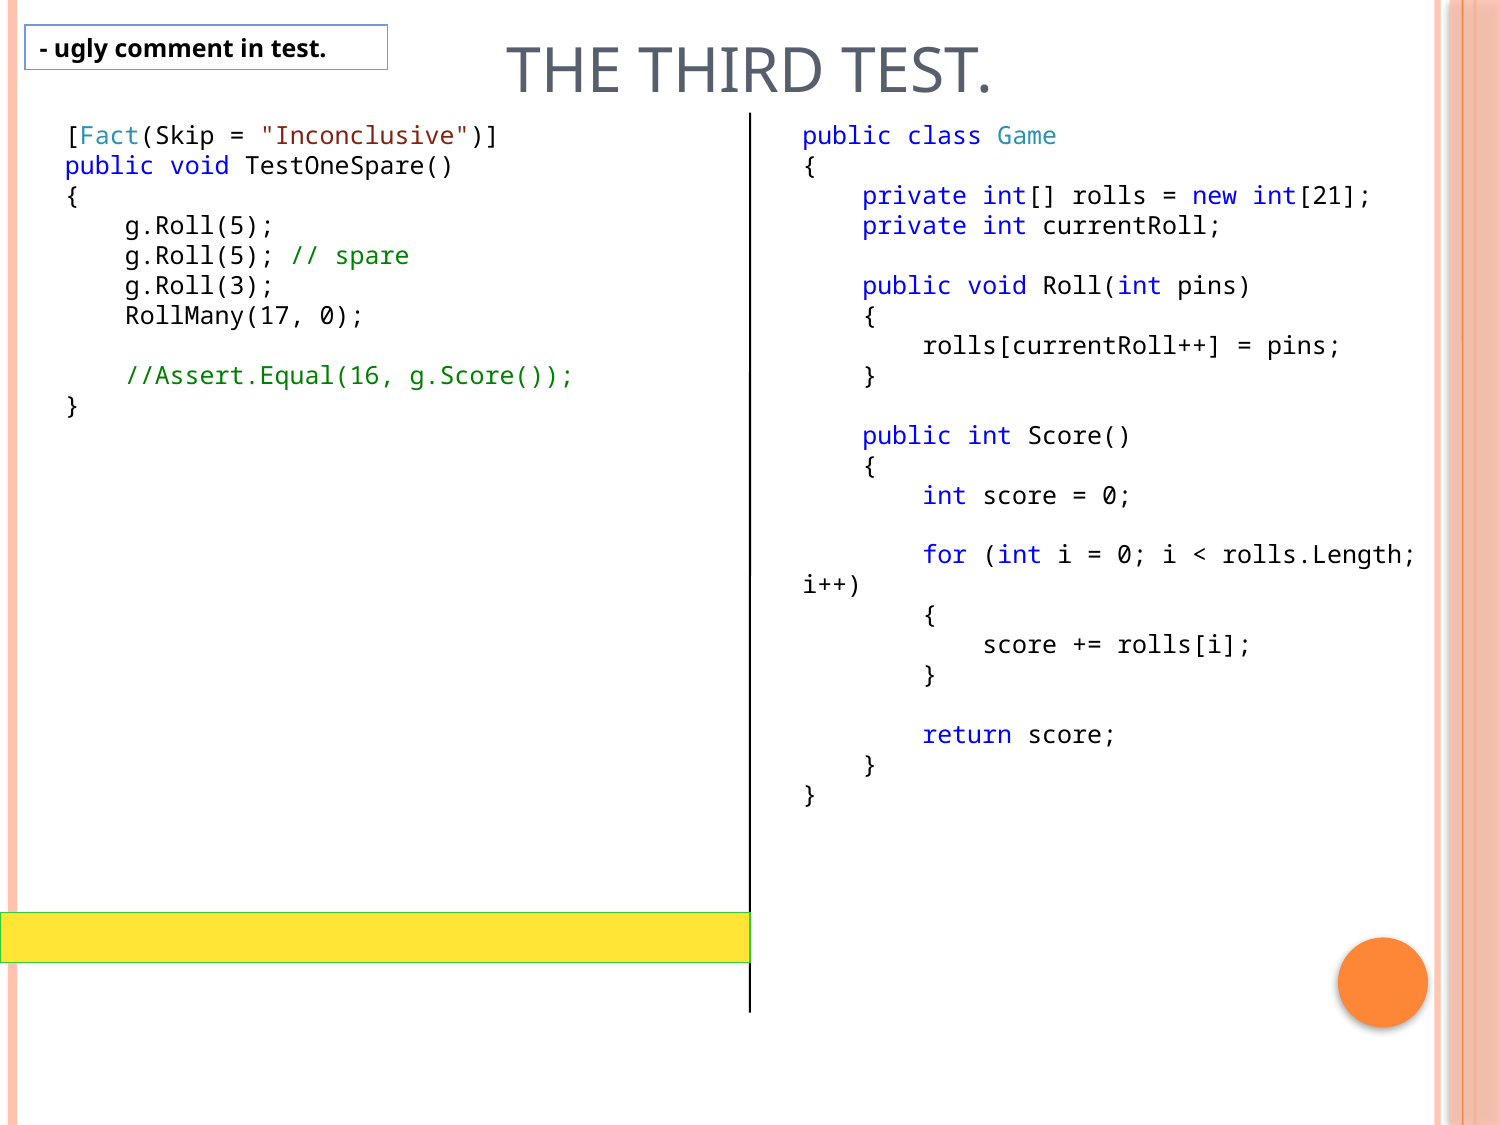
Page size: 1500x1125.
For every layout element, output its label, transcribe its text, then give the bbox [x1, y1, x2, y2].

text_box [Fact(Skip = "Inconclusive")] public void TestOneSpare() { g.Roll(5); g.Roll(5); // spare g.Roll(3); RollMany(17, 0); //Assert.Equal(16, g.Score()); } [50, 112, 625, 427]
text_box - ugly comment in test. [24, 24, 388, 70]
text_box public class Game { private int[] rolls = new int[21]; private int currentRoll; public void Roll(int pins) { rolls[currentRoll++] = pins; } public int Score() { int score = 0; for (int i = 0; i < rolls.Length; i++) { score += rolls[i]; } return score; } } [787, 112, 1463, 816]
text_box [0, 912, 750, 963]
title The Third test. [75, 0, 1425, 113]
